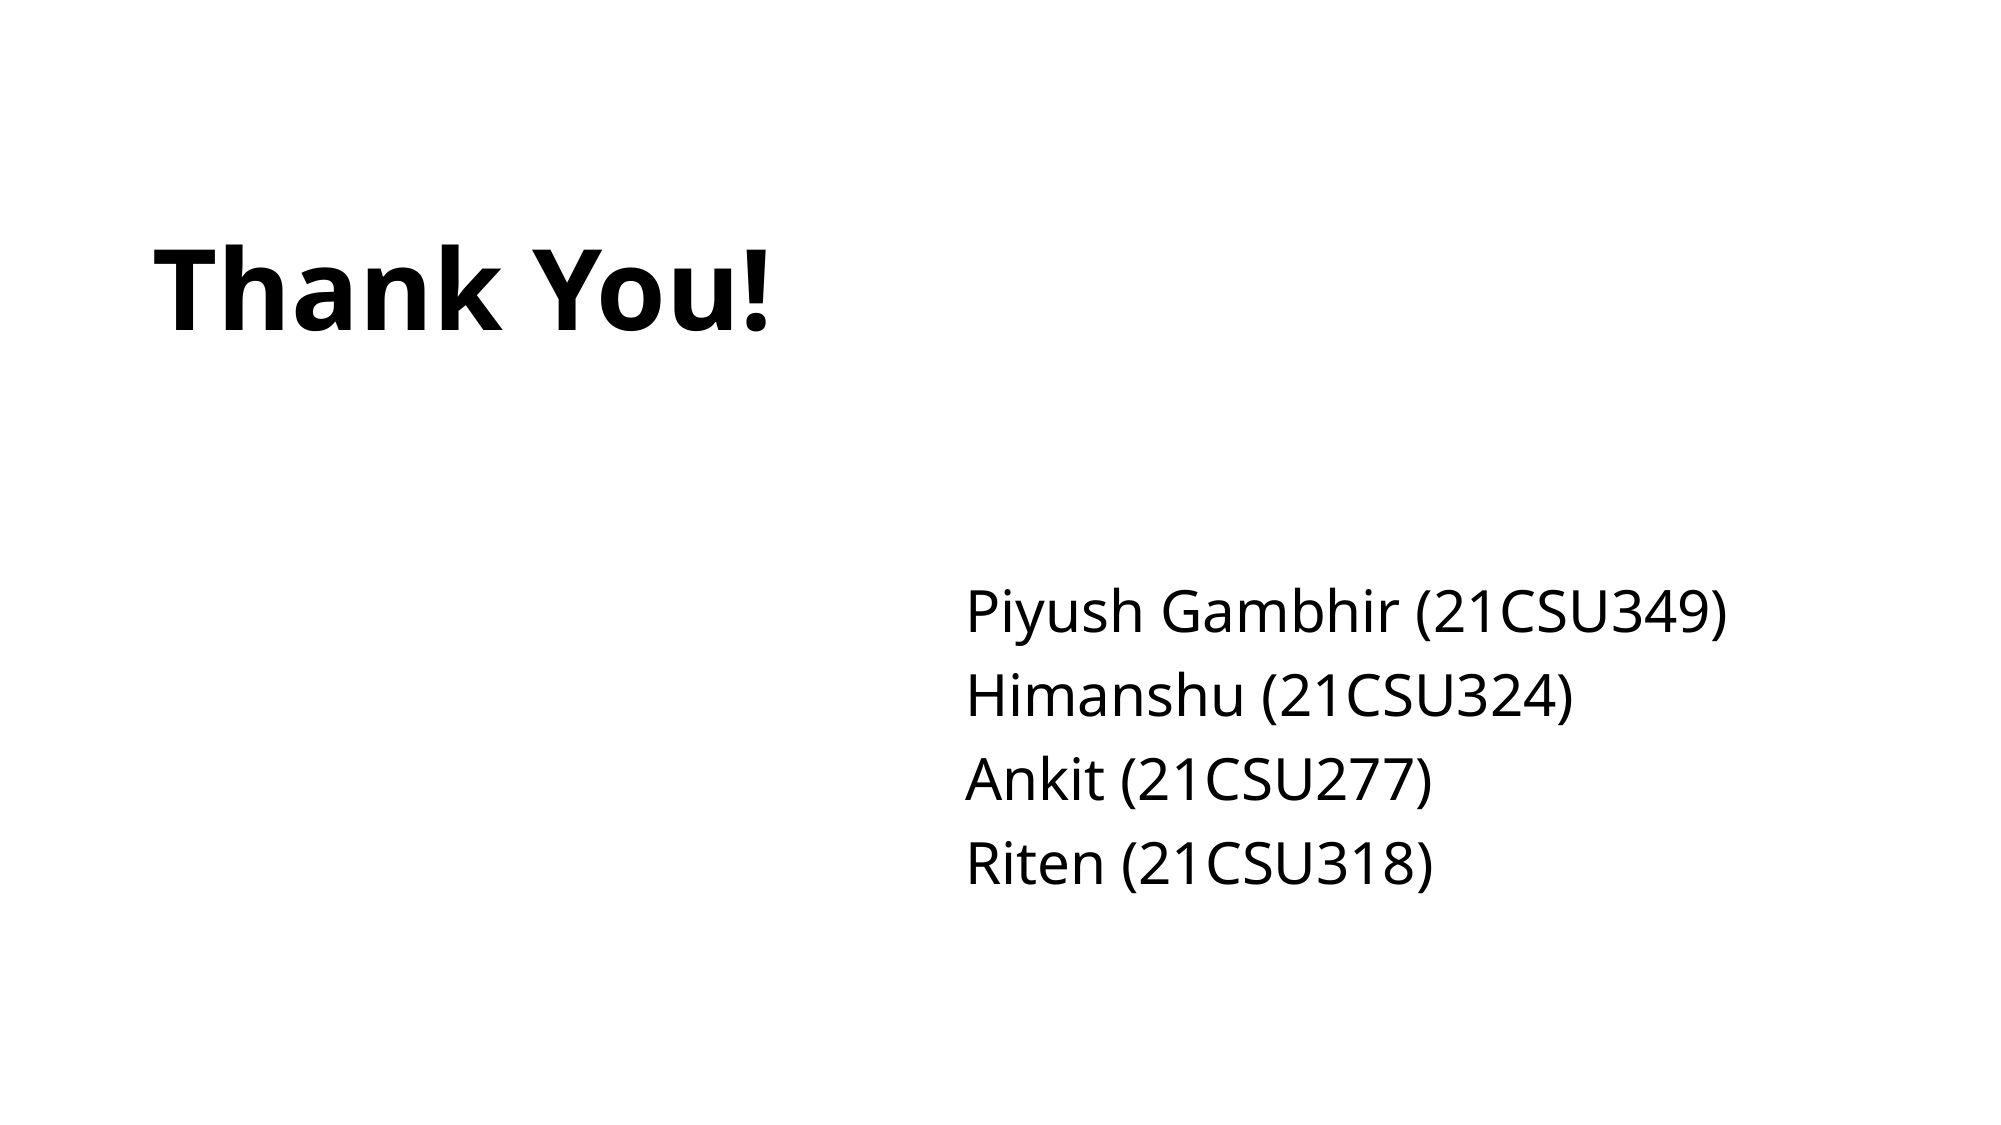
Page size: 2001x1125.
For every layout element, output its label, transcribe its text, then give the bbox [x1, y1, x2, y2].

title Thank You! [137, 185, 1863, 404]
list Piyush Gambhir (21CSU349) Himanshu (21CSU324) Ankit (21CSU277) Riten (21CSU318) [950, 574, 1863, 1003]
